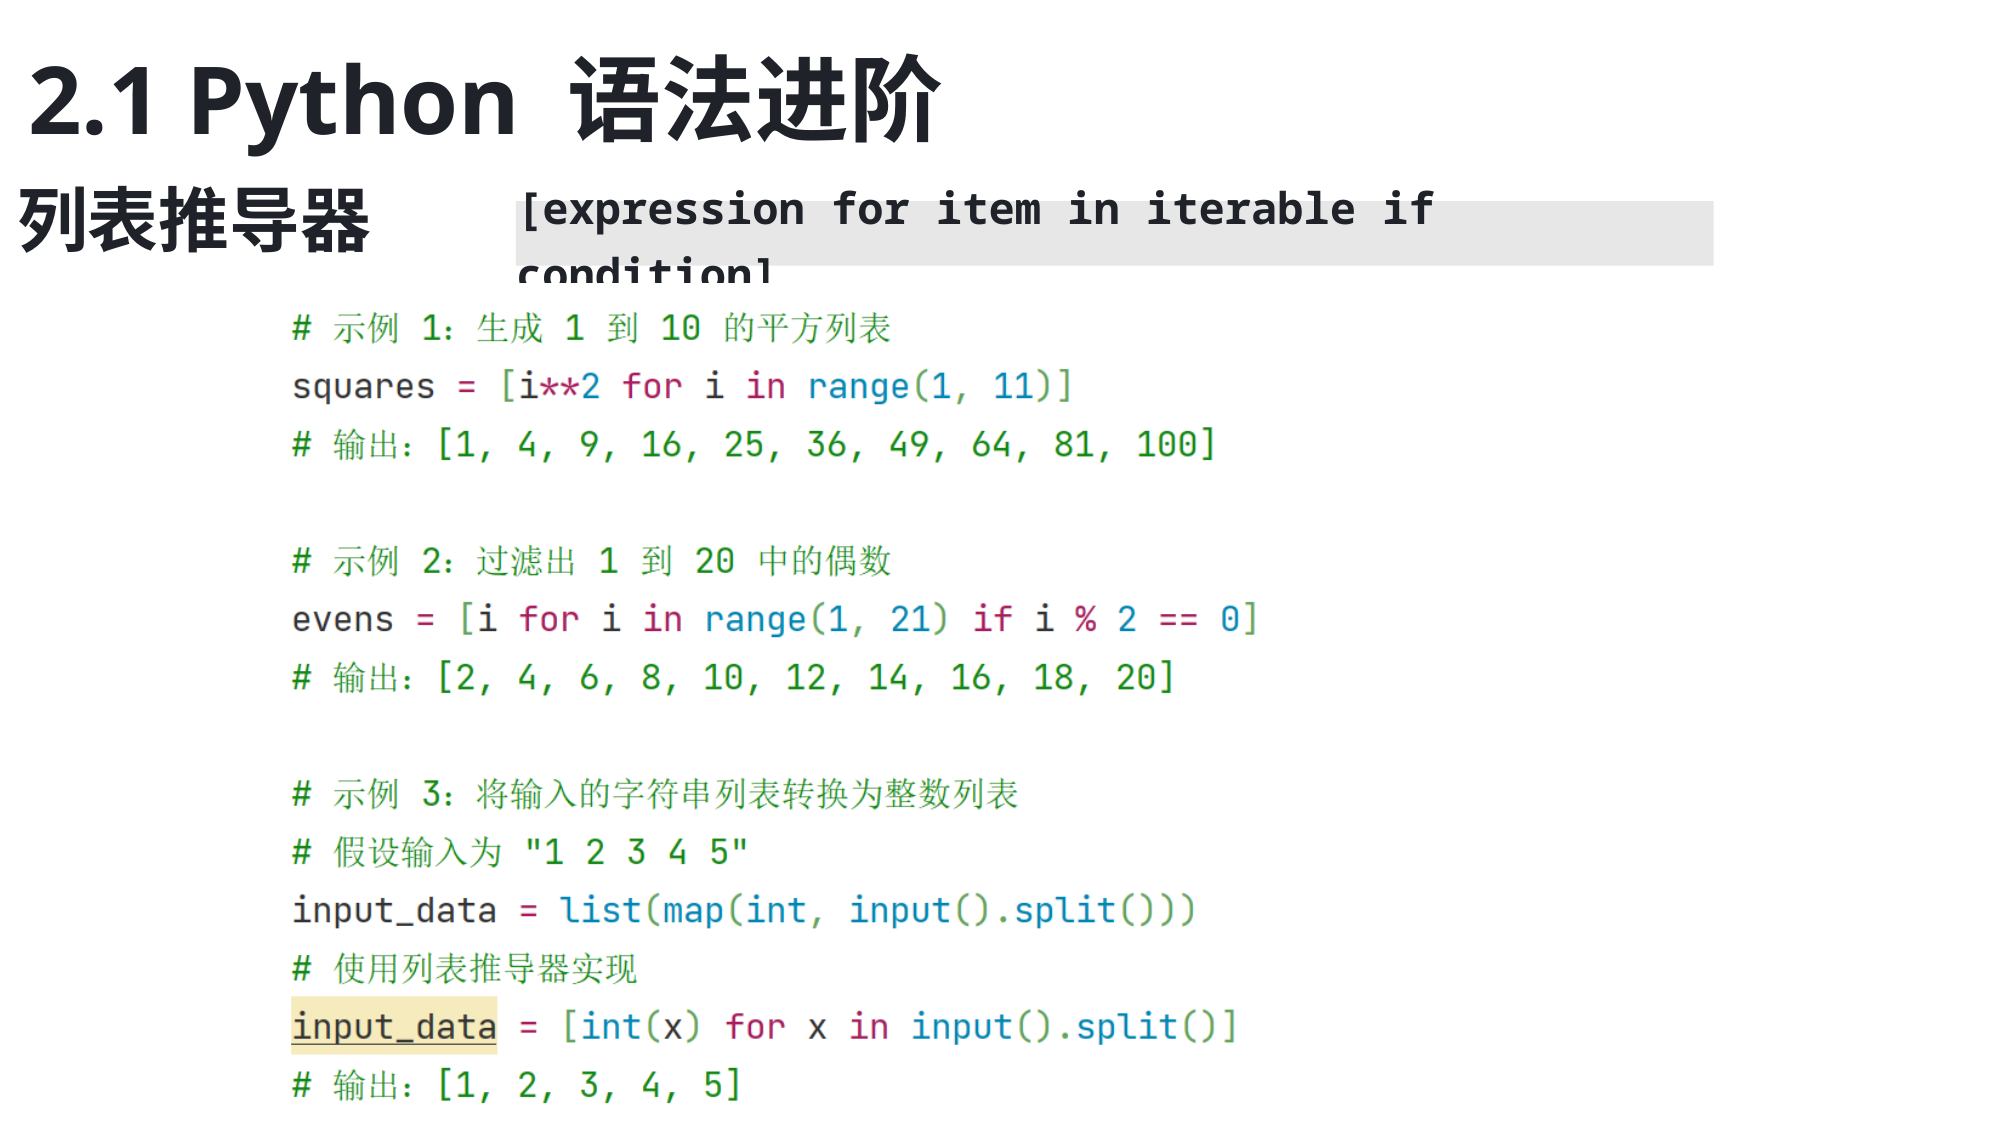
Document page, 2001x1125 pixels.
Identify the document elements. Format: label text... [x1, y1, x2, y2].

picture [290, 283, 1602, 1125]
list [expression for item in iterable if condition] [515, 200, 1715, 267]
list 2.1 Python 语法进阶 [26, 10, 1311, 156]
list 列表推导器 [15, 152, 655, 262]
